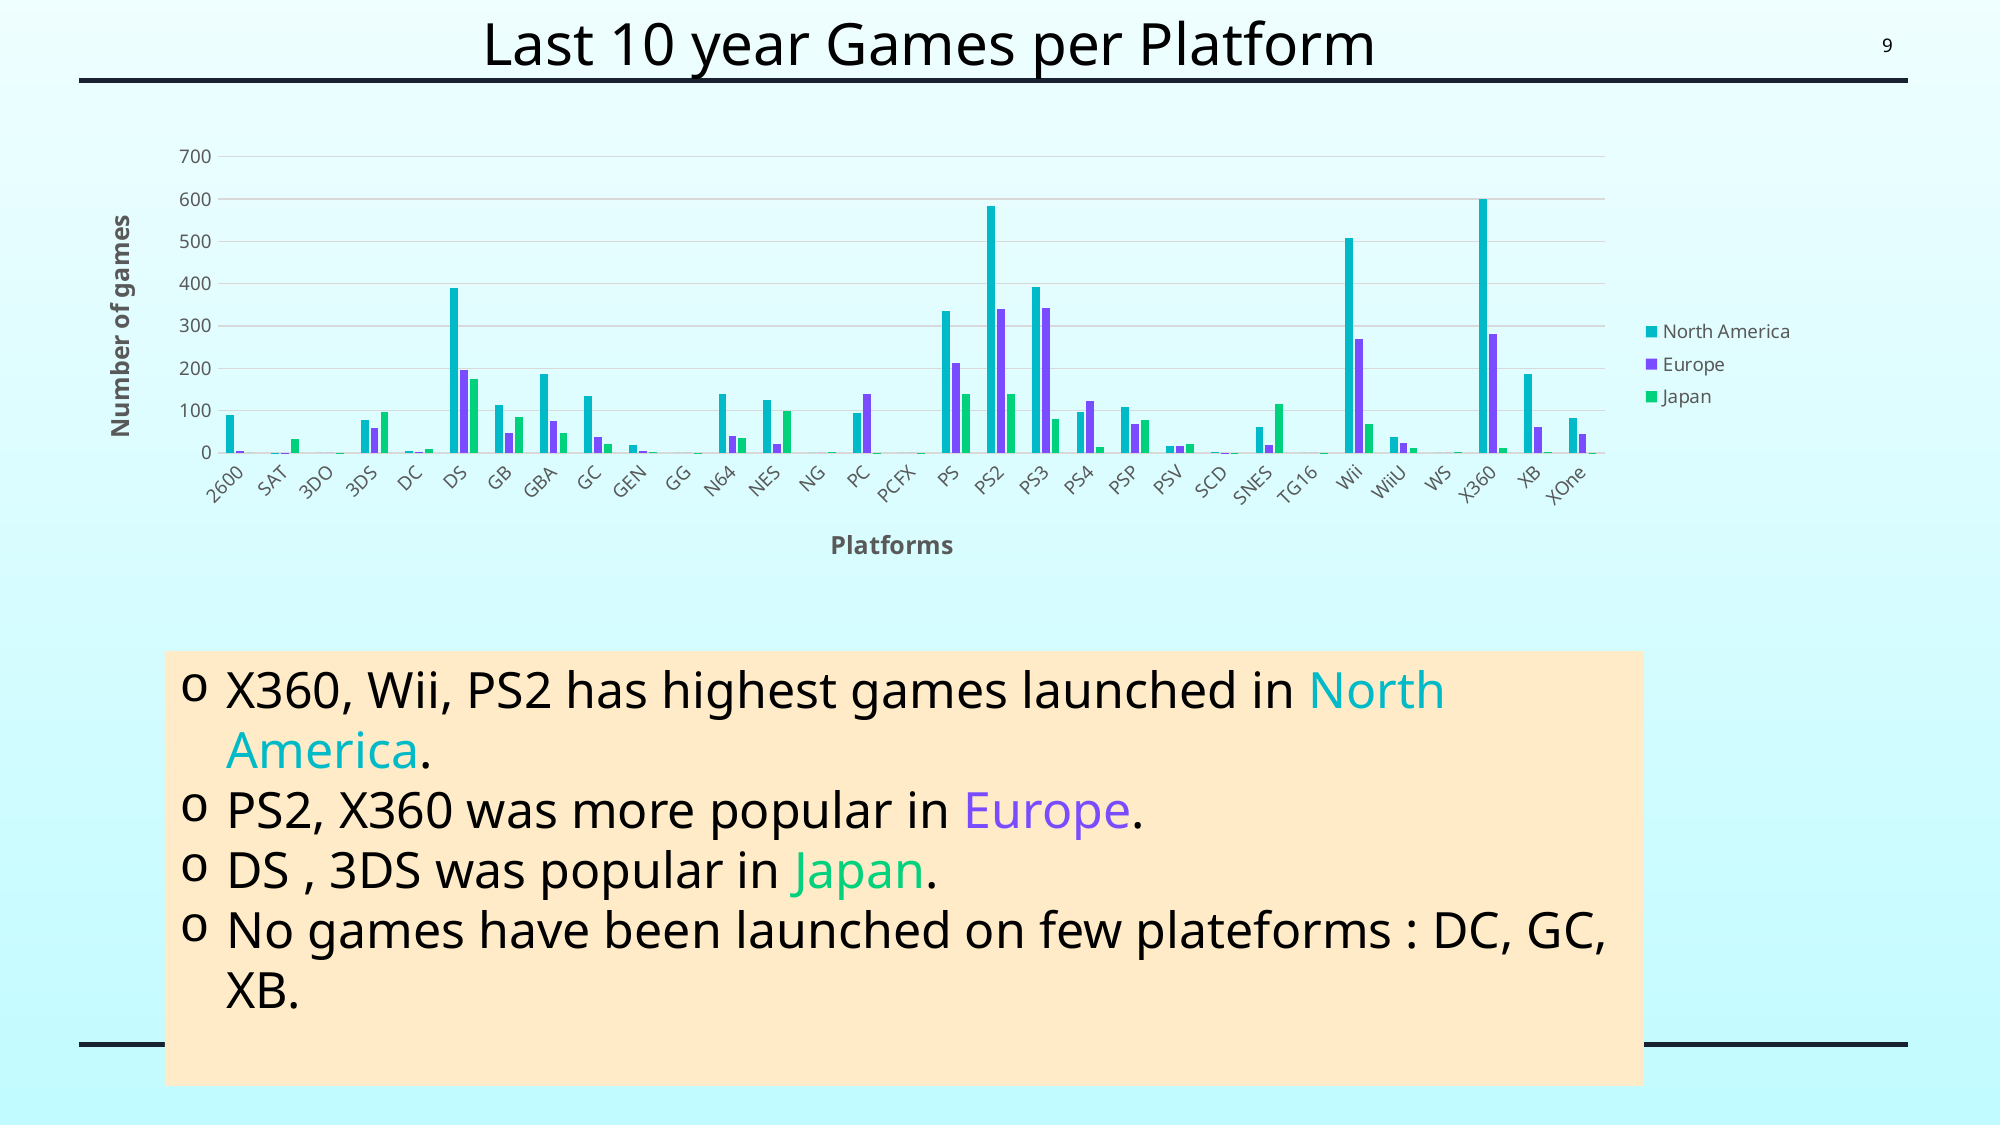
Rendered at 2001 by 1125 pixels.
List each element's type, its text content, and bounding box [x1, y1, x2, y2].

slide_number 9 [1802, 16, 1908, 77]
text_box Last 10 year Games per Platform [467, 0, 1411, 85]
text_box X360, Wii, PS2 has highest games launched in North America. PS2, X360 was more popular in Europe. DS , 3DS was popular in Japan. No games have been launched on few plateforms : DC, GC, XB. [164, 651, 1644, 1086]
chart [68, 134, 1810, 595]
